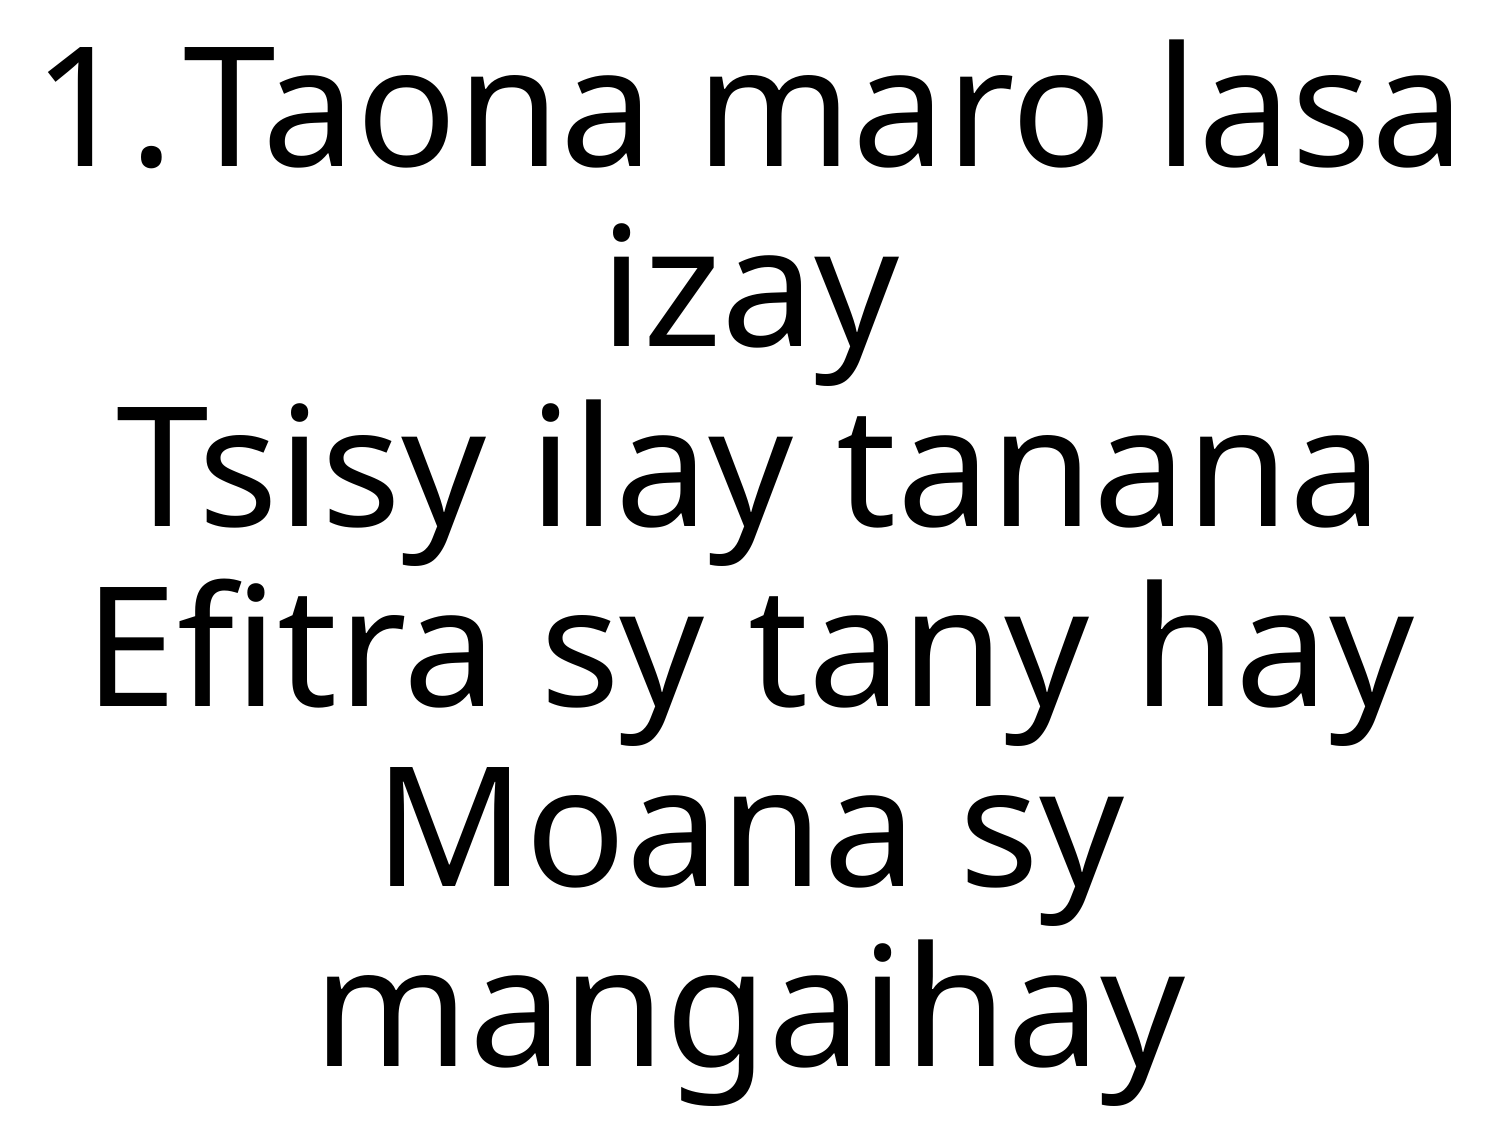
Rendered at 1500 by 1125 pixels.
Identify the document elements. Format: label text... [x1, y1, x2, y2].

title 1. Taona maro lasa izay Tsisy ilay tanana Efitra sy tany hay Moana sy mangaihay [0, 0, 1500, 1125]
